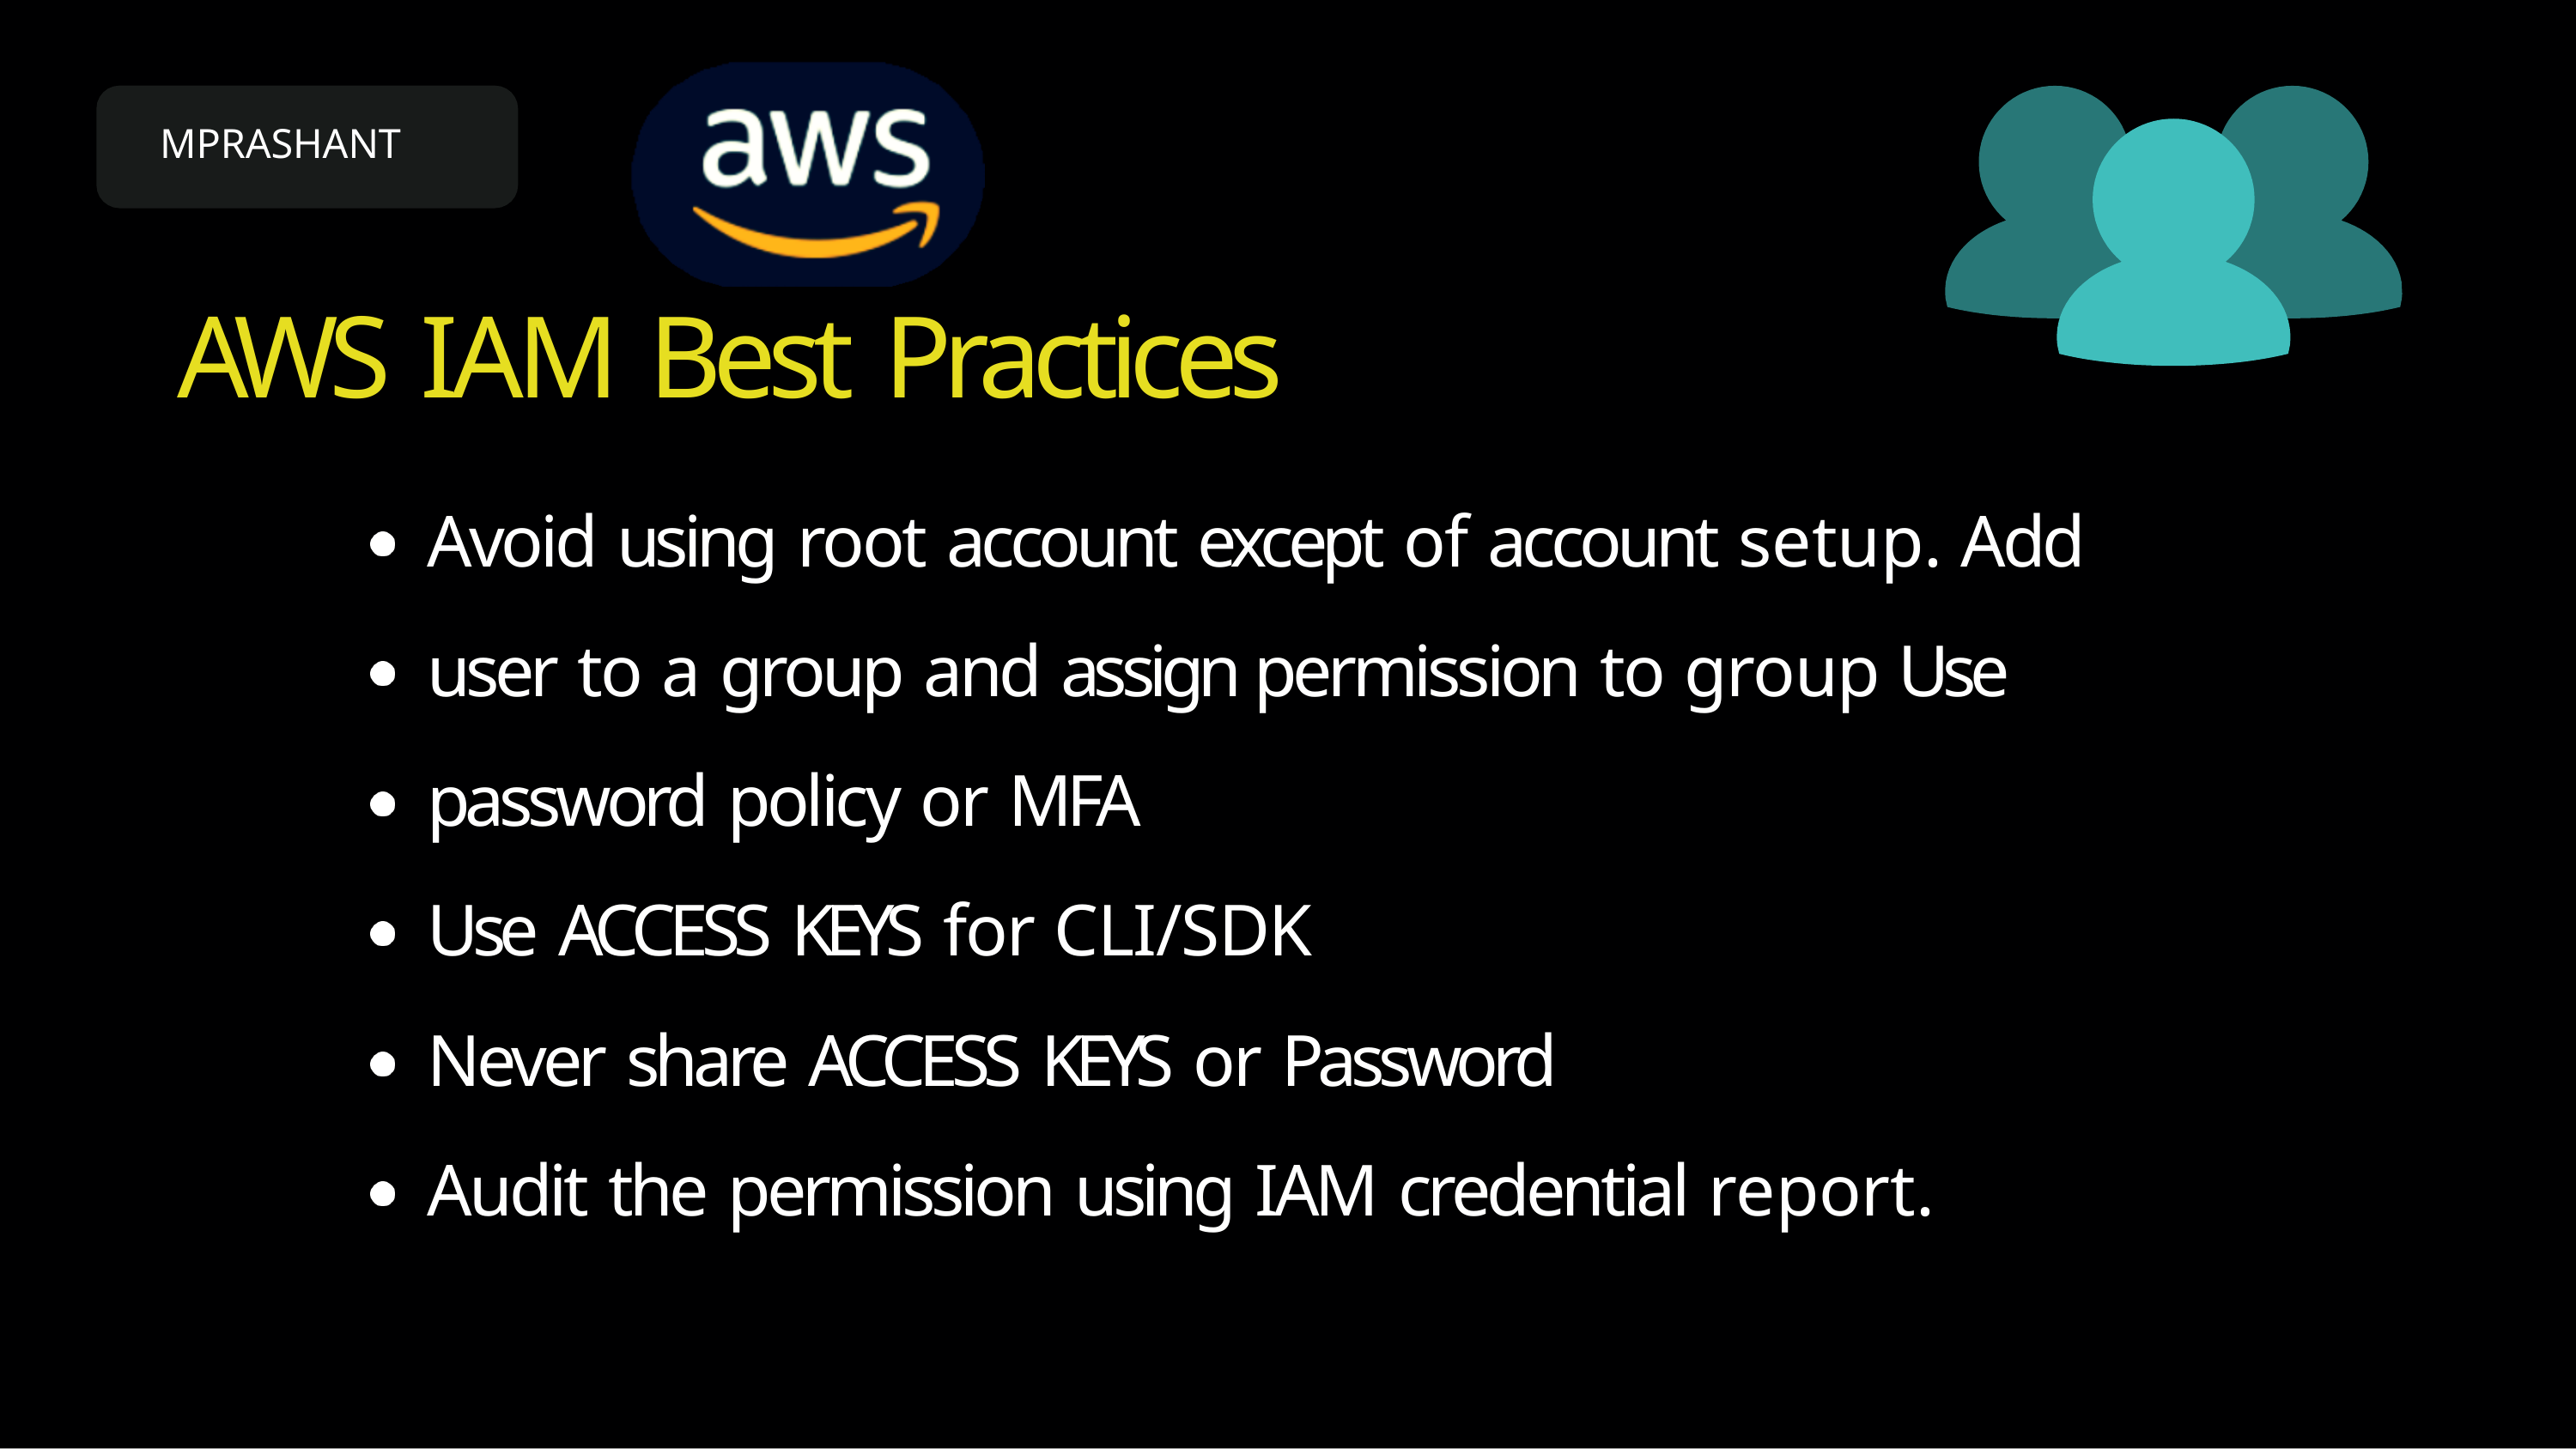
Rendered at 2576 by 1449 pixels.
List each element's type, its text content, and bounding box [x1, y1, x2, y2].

text_box MPRASHANT [158, 115, 404, 167]
picture [369, 1052, 395, 1076]
picture [369, 661, 395, 686]
picture [369, 791, 395, 816]
title AWS IAM Best Practices [174, 282, 1495, 527]
list Avoid using root account except of account setup. Add user to a group and assign permission to group Use password policy or MFA Use ACCESS KEYS for CLI/SDK Never share ACCESS KEYS or Password Audit the permission using IAM credential report. [425, 450, 2195, 1280]
picture [369, 1181, 395, 1207]
picture [369, 921, 395, 947]
picture [629, 60, 985, 282]
picture [369, 530, 395, 556]
